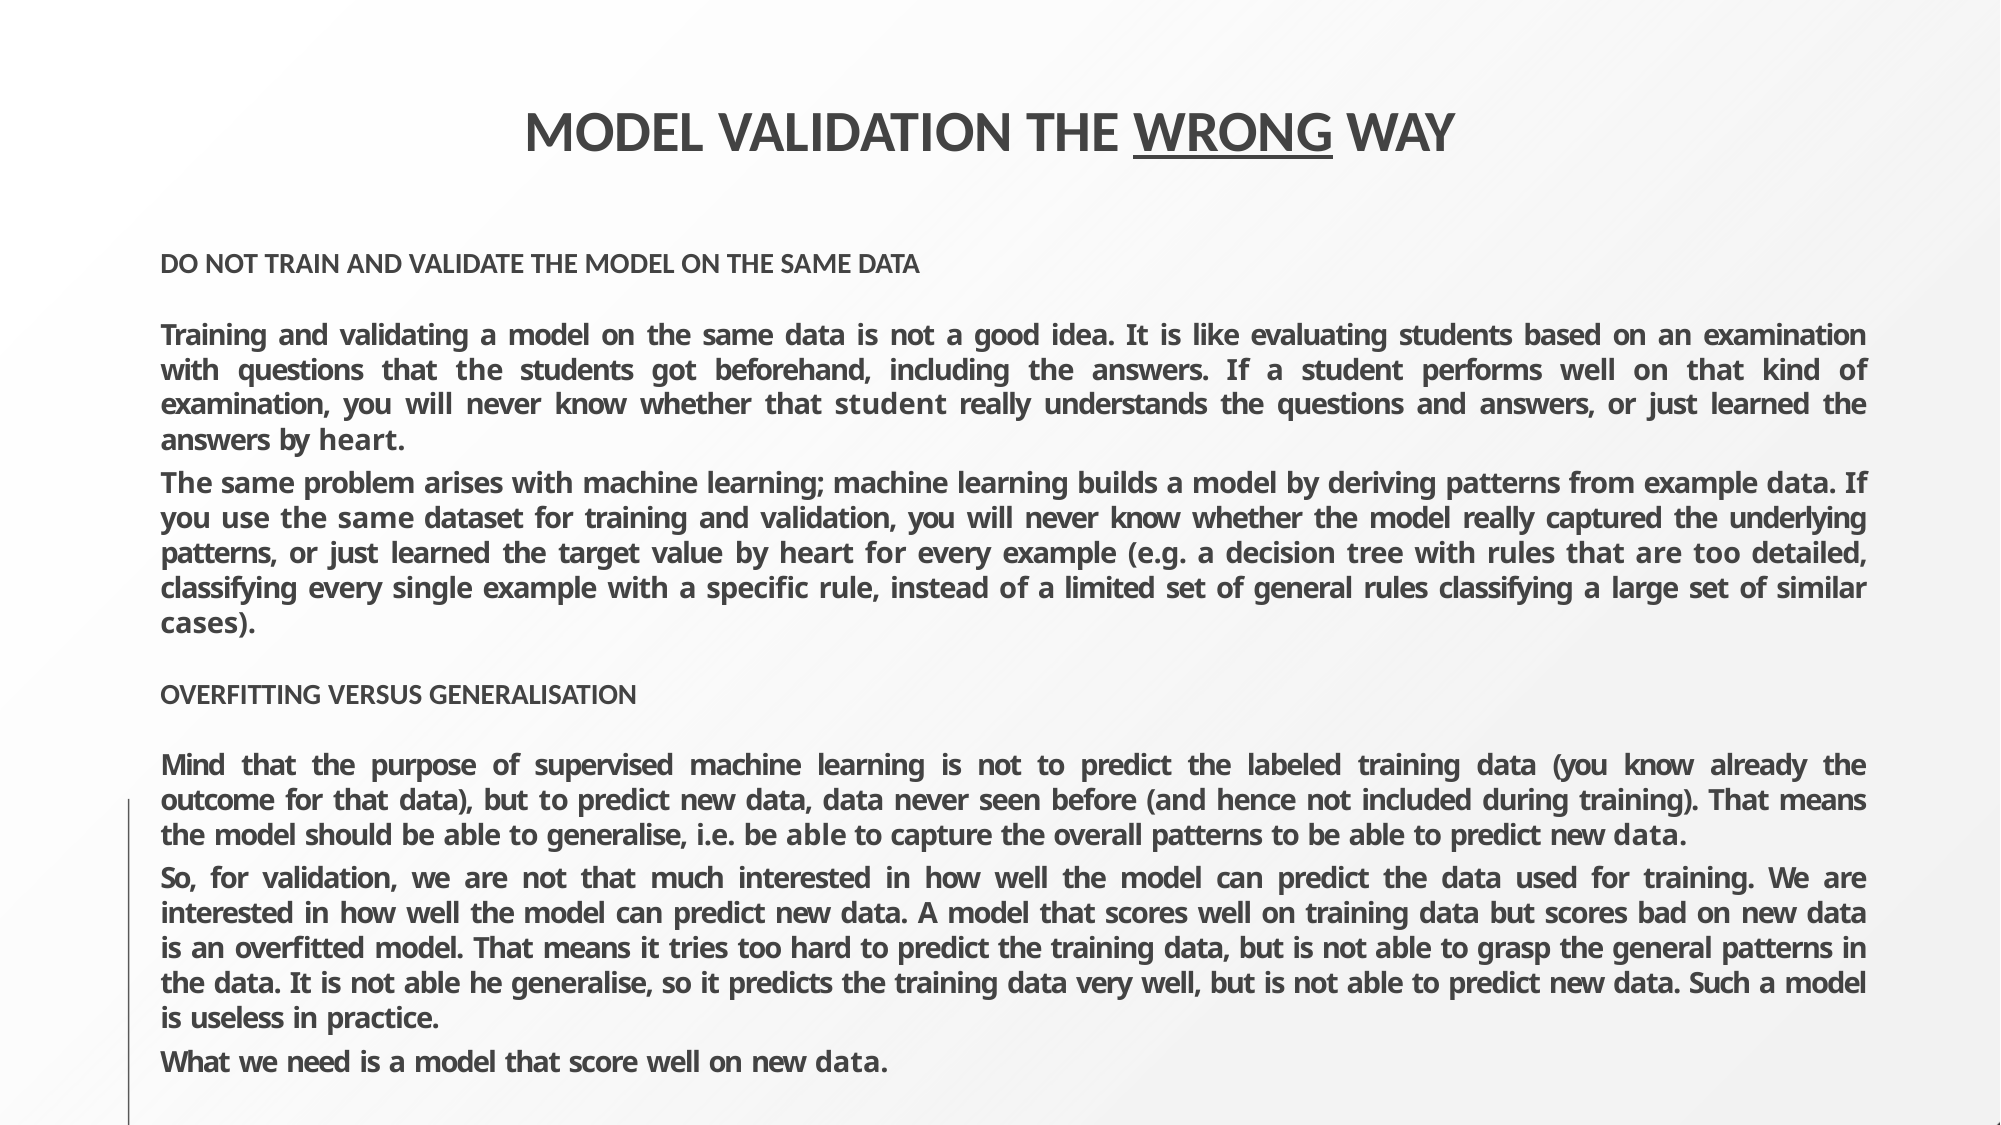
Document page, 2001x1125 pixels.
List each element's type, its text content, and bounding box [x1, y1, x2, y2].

title MODEL VALIDATION THE WRONG WAY [522, 91, 1478, 282]
picture [0, 0, 2000, 1125]
text_box DO NOT TRAIN AND VALIDATE THE MODEL ON THE SAME DATA Training and validating a model on the same data is not a good idea. It is like evaluating students based on an examination with questions that the students got beforehand, including the answers. If a student performs well on that kind of examination, you will never know whether that student really understands the questions and answers, or just learned the answers by heart. The same problem arises with machine learning; machine learning builds a model by deriving patterns from example data. If you use the same dataset for training and validation, you will never know whether the model really captured the underlying patterns, or just learned the target value by heart for every example (e.g. a decision tree with rules that are too detailed, classifying every single example with a specific rule, instead of a limited set of general rules classifying a large set of similar cases). OVERFITTING VERSUS GENERALISATION Mind that the purpose of supervised machine learning is not to predict the labeled training data (you know already the outcome for that data), but to predict new data, data never seen before (and hence not included during training). That means the model should be able to generalise, i.e. be able to capture the overall patterns to be able to predict new data. So, for validation, we are not that much interested in how well the model can predict the data used for training. We are interested in how well the model can predict new data. A model that scores well on training data but scores bad on new data is an overfitted model. That means it tries too hard to predict the training data, but is not able to grasp the general patterns in the data. It is not able he generalise, so it predicts the training data very well, but is not able to predict new data. Such a model is useless in practice. What we need is a model that score well on new data. [158, 242, 1869, 1078]
